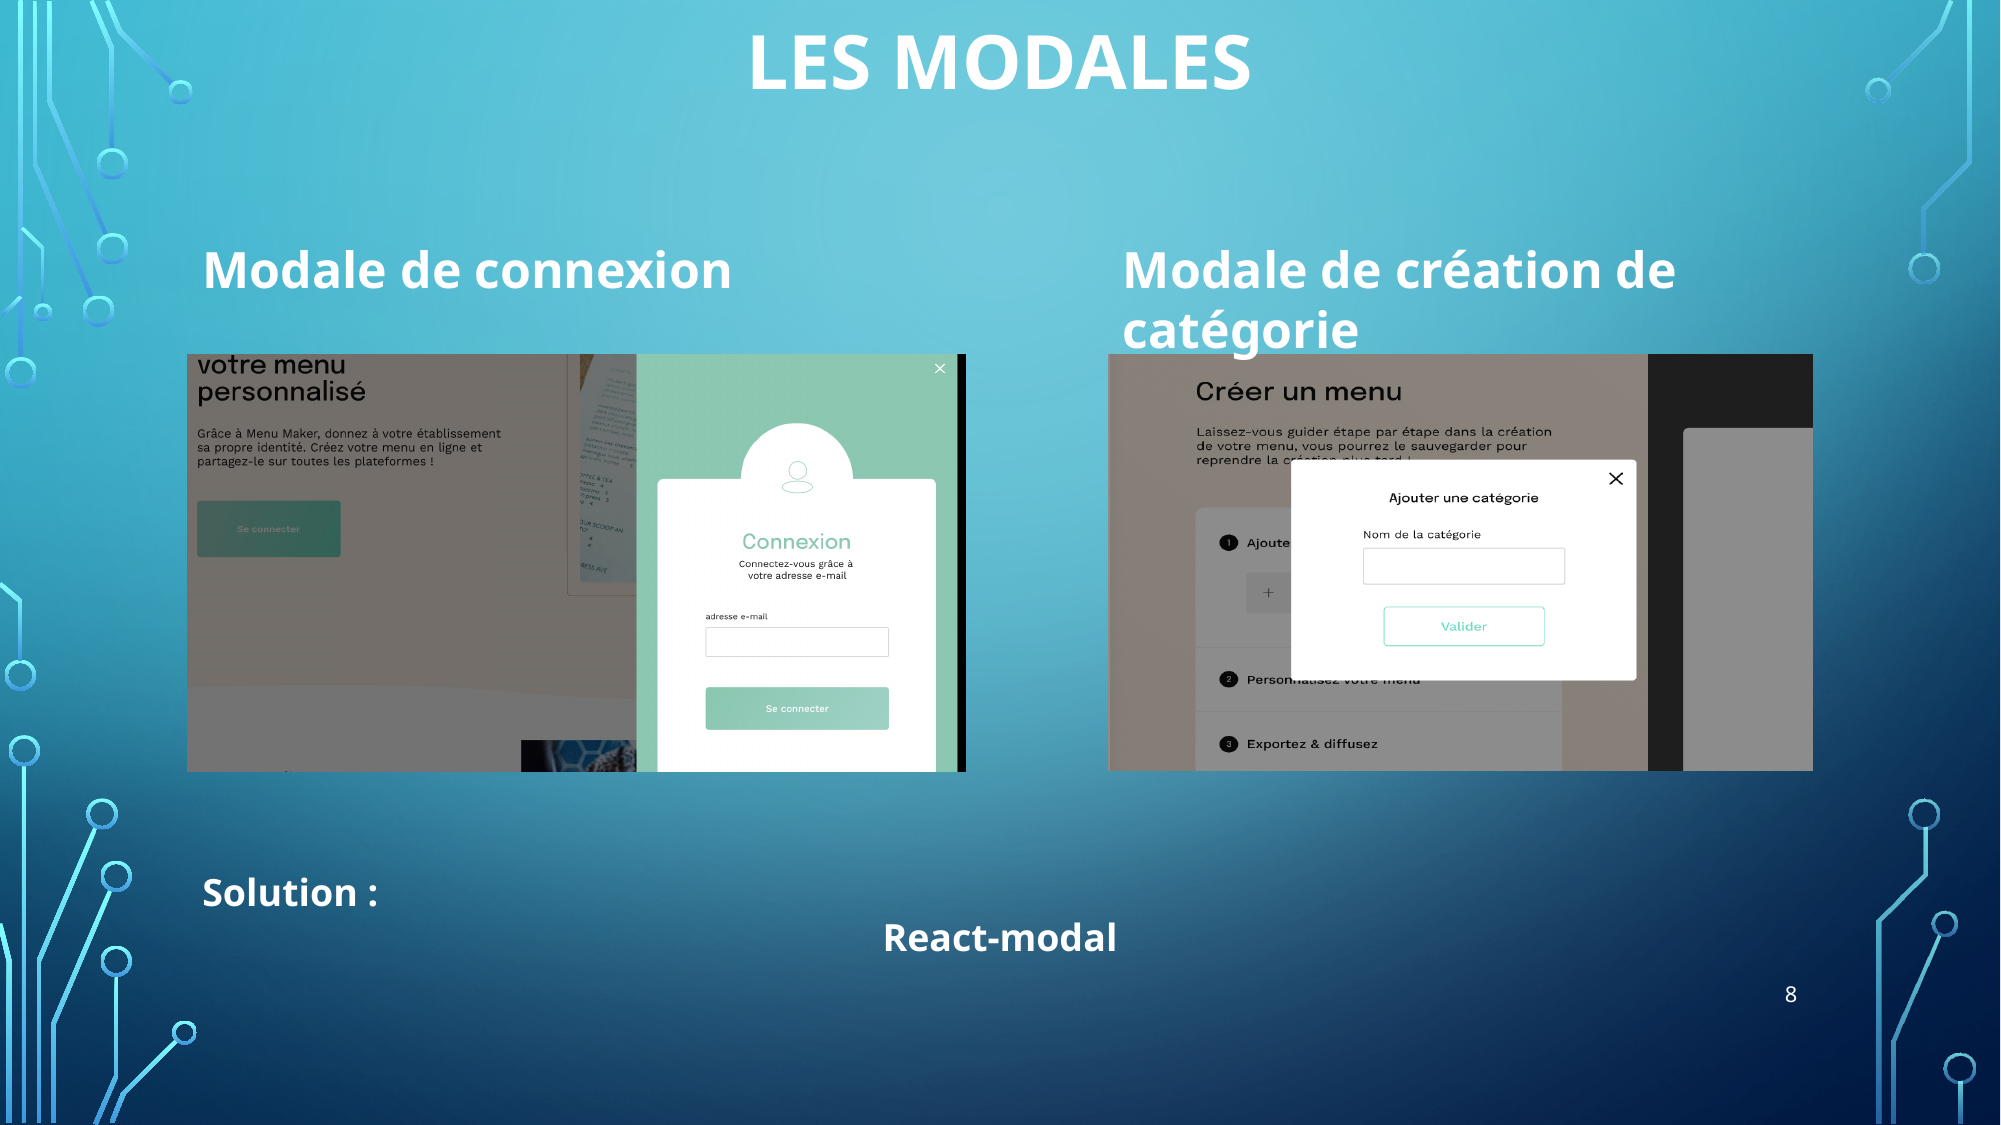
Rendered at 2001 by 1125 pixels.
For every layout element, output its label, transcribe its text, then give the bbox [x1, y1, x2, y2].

text_box Solution : React-modal [187, 861, 1813, 967]
picture [187, 354, 966, 772]
picture [1107, 354, 1813, 771]
text_box Modale de création de catégorie [1108, 231, 1813, 354]
slide_number 8 [1685, 965, 1813, 1025]
title Les modales [187, 12, 1813, 118]
text_box Modale de connexion [187, 231, 966, 306]
